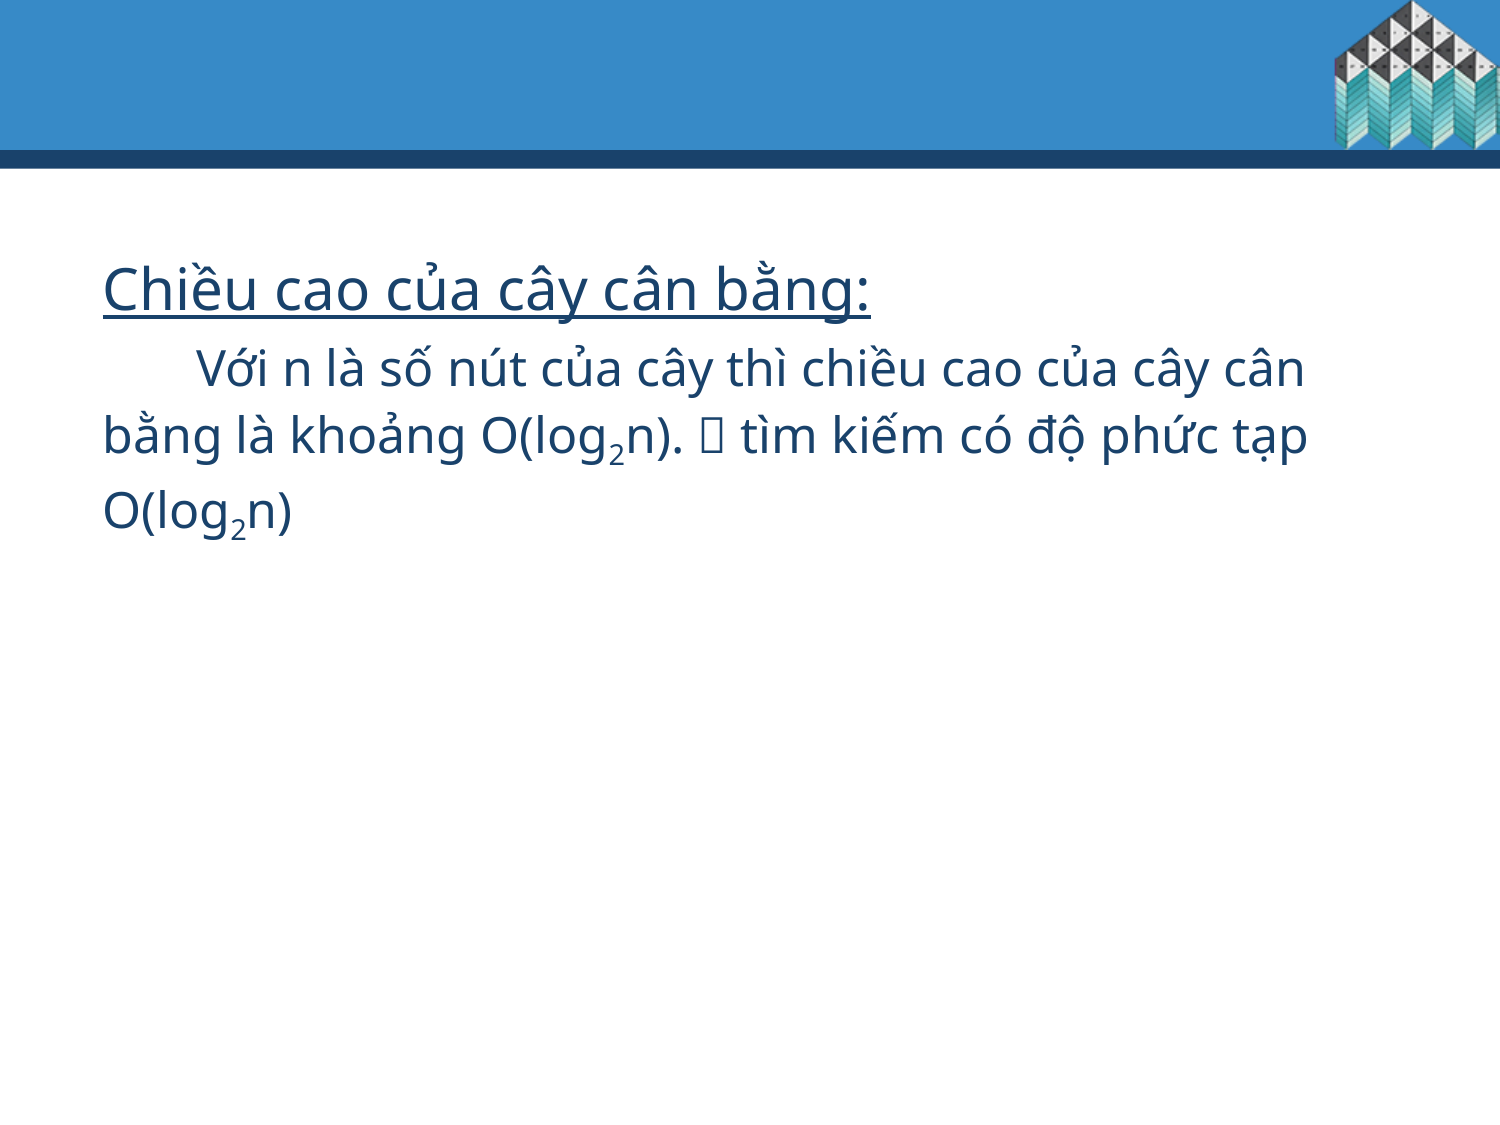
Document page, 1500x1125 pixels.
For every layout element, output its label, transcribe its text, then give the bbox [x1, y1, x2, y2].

picture [0, 1, 1500, 150]
list Chiều cao của cây cân bằng: Với n là số nút của cây thì chiều cao của cây cân bằng là khoảng O(log2n).  tìm kiếm có độ phức tạp O(log2n) [87, 237, 1413, 500]
